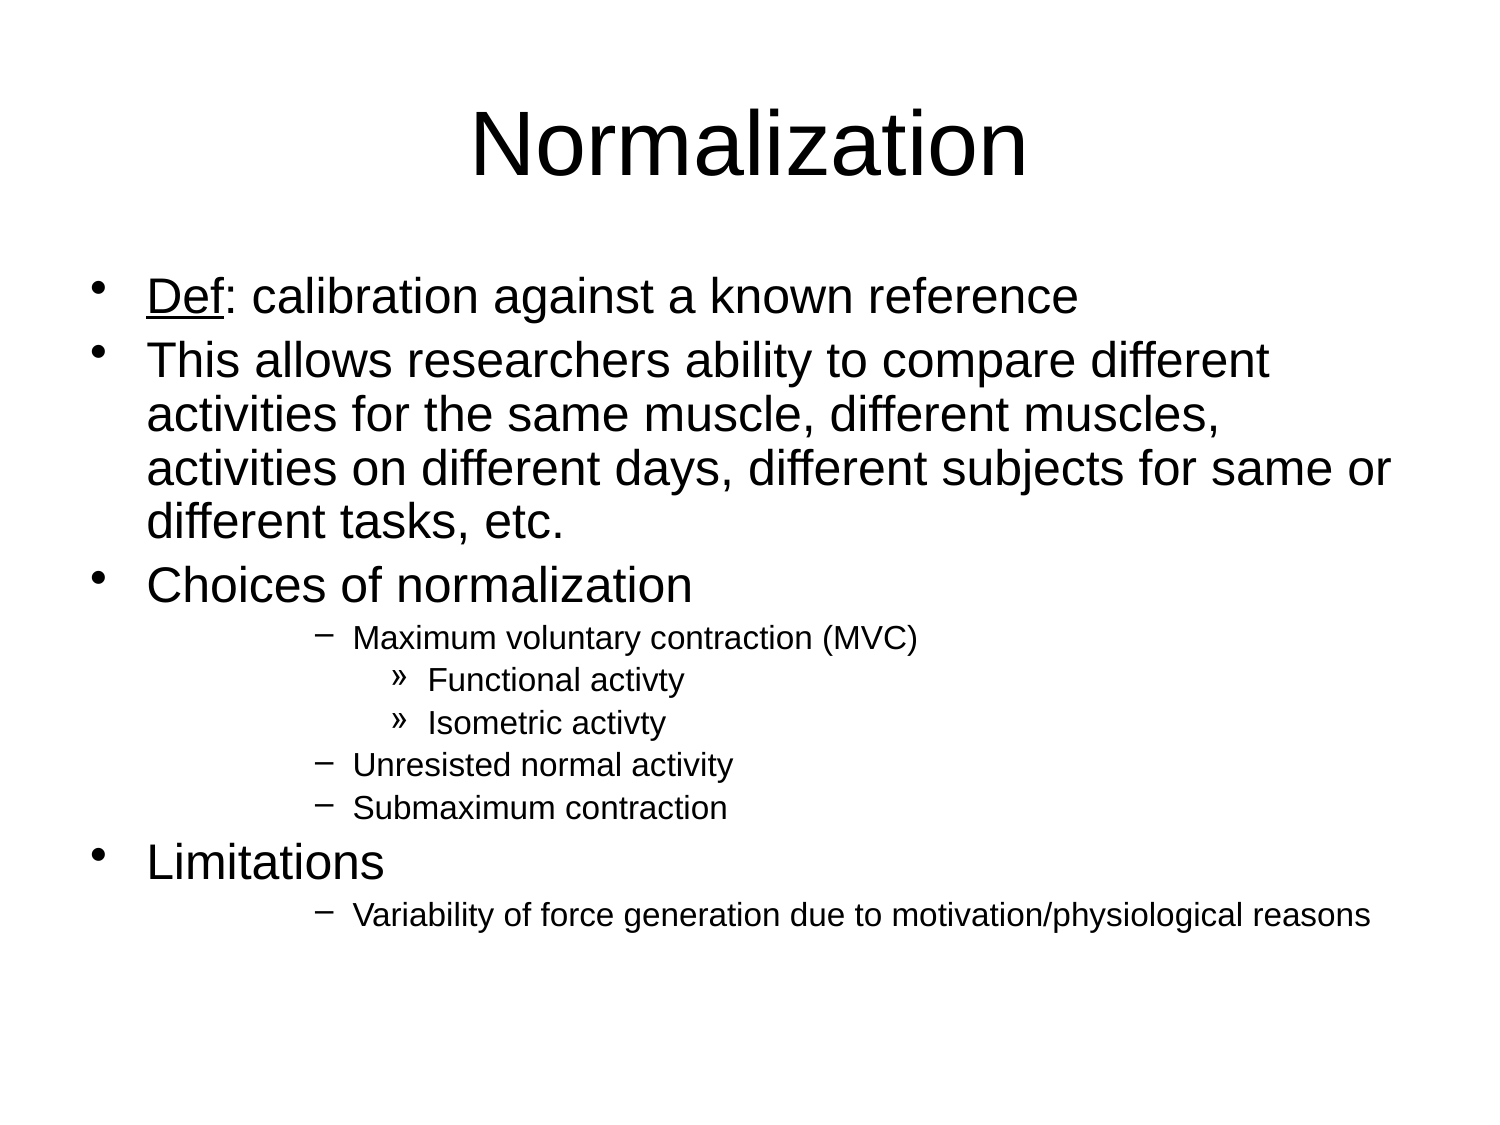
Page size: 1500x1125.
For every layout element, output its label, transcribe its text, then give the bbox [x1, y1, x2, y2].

title Normalization [74, 44, 1426, 233]
list Def: calibration against a known reference This allows researchers ability to compare different activities for the same muscle, different muscles, activities on different days, different subjects for same or different tasks, etc. Choices of normalization Maximum voluntary contraction (MVC) Functional activty Isometric activty Unresisted normal activity Submaximum contraction Limitations Variability of force generation due to motivation/physiological reasons [74, 262, 1426, 1006]
